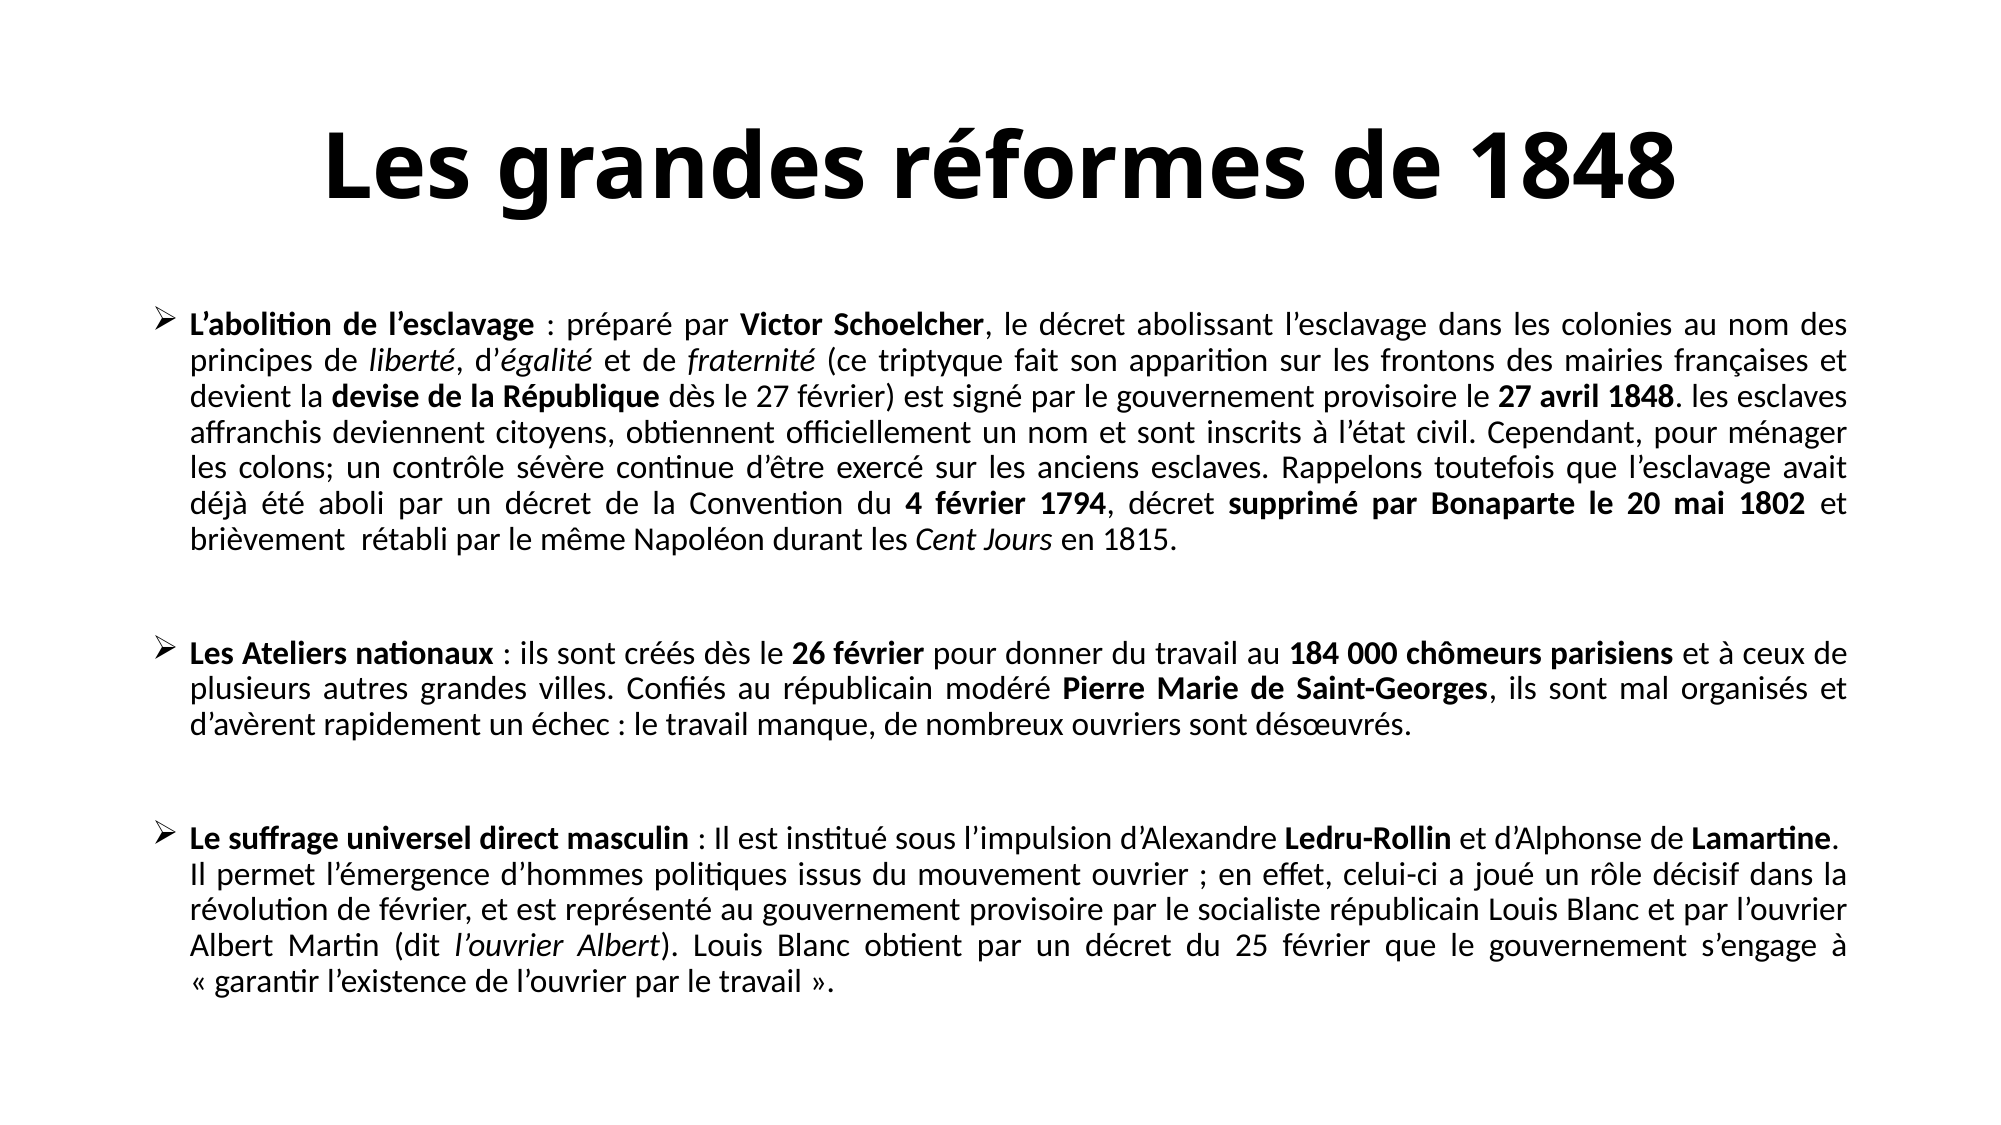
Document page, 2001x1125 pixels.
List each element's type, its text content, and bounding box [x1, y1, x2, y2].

title Les grandes réformes de 1848 [137, 59, 1863, 278]
list L’abolition de l’esclavage : préparé par Victor Schoelcher, le décret abolissant l’esclavage dans les colonies au nom des principes de liberté, d’égalité et de fraternité (ce triptyque fait son apparition sur les frontons des mairies françaises et devient la devise de la République dès le 27 février) est signé par le gouvernement provisoire le 27 avril 1848. les esclaves affranchis deviennent citoyens, obtiennent officiellement un nom et sont inscrits à l’état civil. Cependant, pour ménager les colons; un contrôle sévère continue d’être exercé sur les anciens esclaves. Rappelons toutefois que l’esclavage avait déjà été aboli par un décret de la Convention du 4 février 1794, décret supprimé par Bonaparte le 20 mai 1802 et brièvement rétabli par le même Napoléon durant les Cent Jours en 1815. Les Ateliers nationaux : ils sont créés dès le 26 février pour donner du travail au 184 000 chômeurs parisiens et à ceux de plusieurs autres grandes villes. Confiés au républicain modéré Pierre Marie de Saint-Georges, ils sont mal organisés et d’avèrent rapidement un échec : le travail manque, de nombreux ouvriers sont désœuvrés. Le suffrage universel direct masculin : Il est institué sous l’impulsion d’Alexandre Ledru-Rollin et d’Alphonse de Lamartine. Il permet l’émergence d’hommes politiques issus du mouvement ouvrier ; en effet, celui-ci a joué un rôle décisif dans la révolution de février, et est représenté au gouvernement provisoire par le socialiste républicain Louis Blanc et par l’ouvrier Albert Martin (dit l’ouvrier Albert). Louis Blanc obtient par un décret du 25 février que le gouvernement s’engage à « garantir l’existence de l’ouvrier par le travail ». [137, 299, 1863, 1014]
